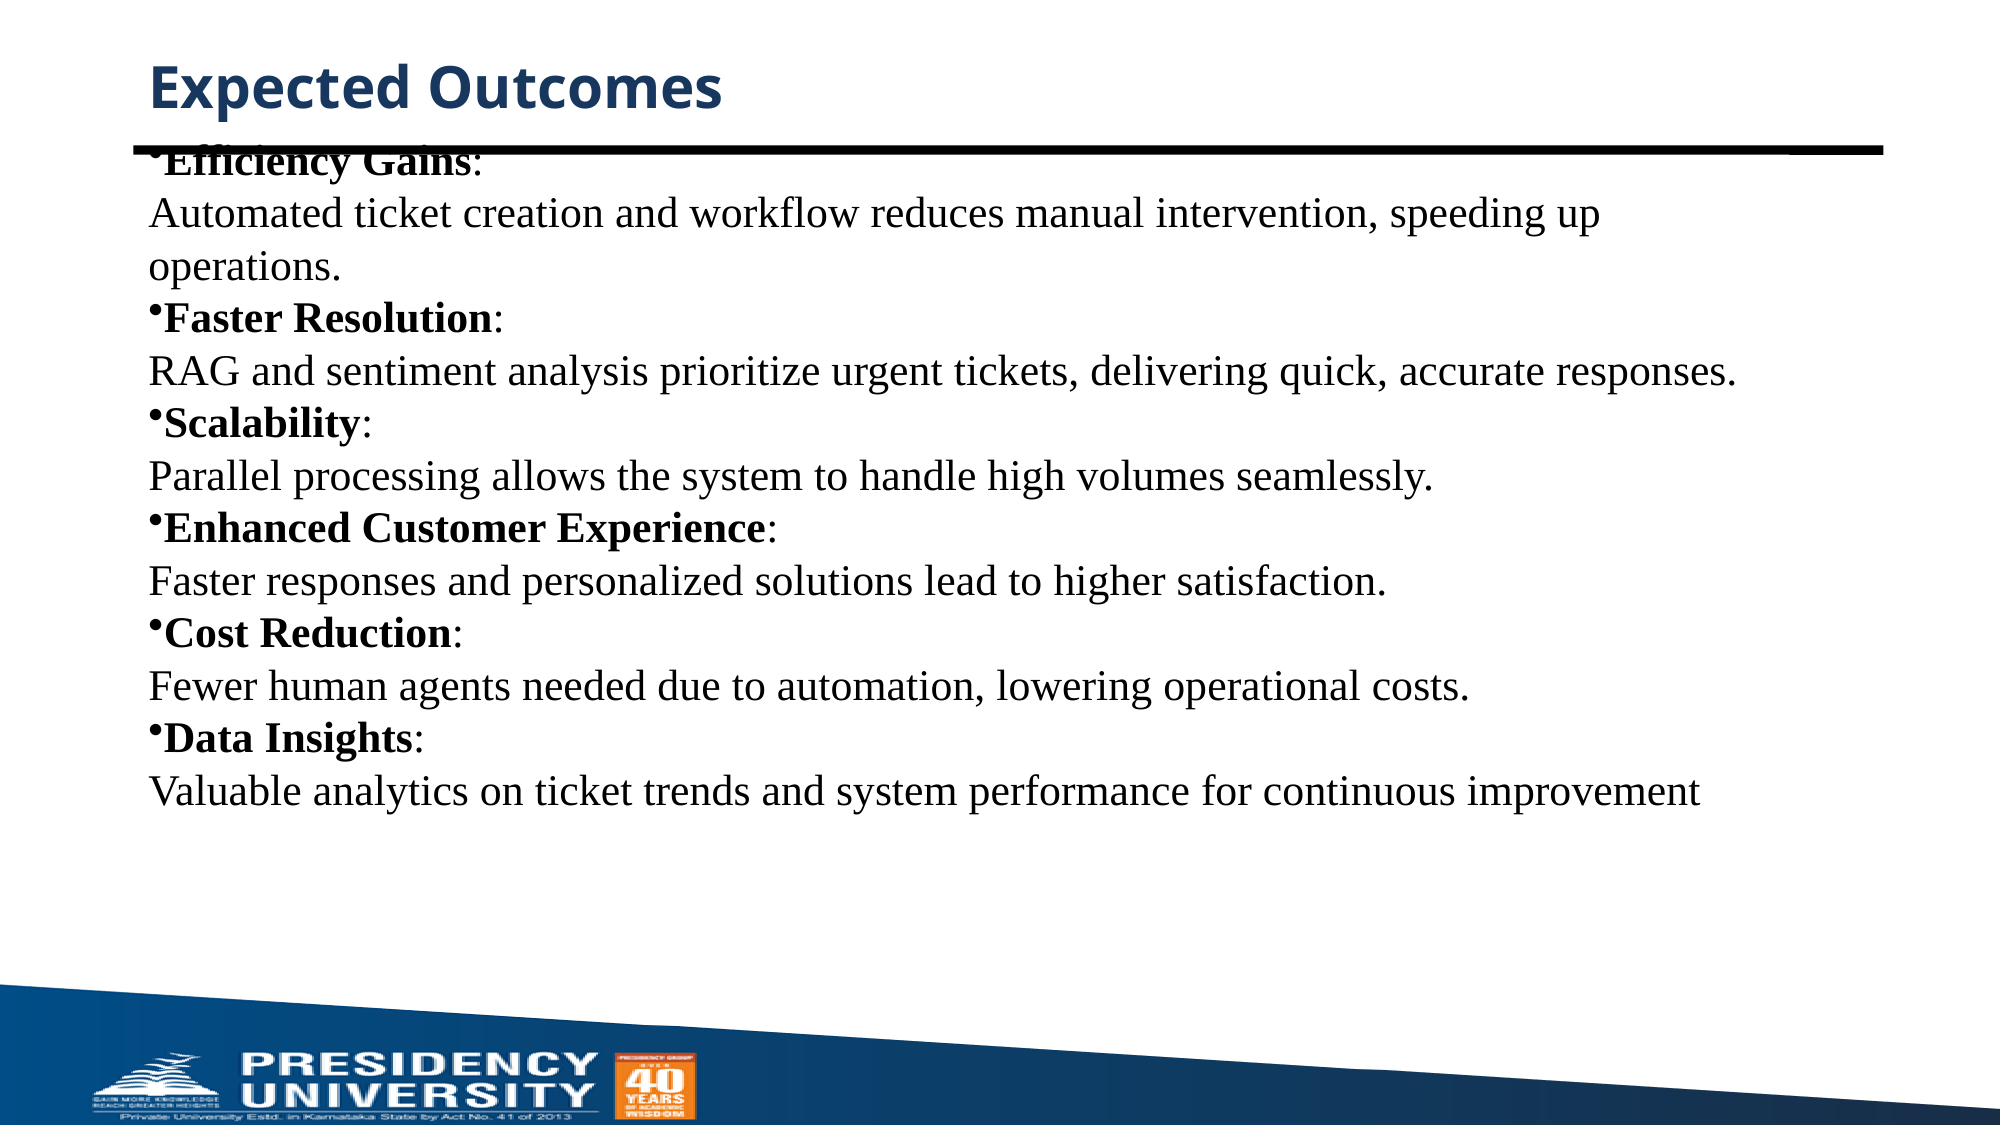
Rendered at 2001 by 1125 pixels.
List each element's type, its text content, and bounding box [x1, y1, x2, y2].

list Efficiency Gains: Automated ticket creation and workflow reduces manual intervention, speeding up operations. Faster Resolution: RAG and sentiment analysis prioritize urgent tickets, delivering quick, accurate responses. Scalability: Parallel processing allows the system to handle high volumes seamlessly. Enhanced Customer Experience: Faster responses and personalized solutions lead to higher satisfaction. Cost Reduction: Fewer human agents needed due to automation, lowering operational costs. Data Insights: Valuable analytics on ticket trends and system performance for continuous improvement [133, 123, 1822, 822]
picture [0, 982, 2000, 1125]
title Expected Outcomes [133, 45, 1884, 125]
